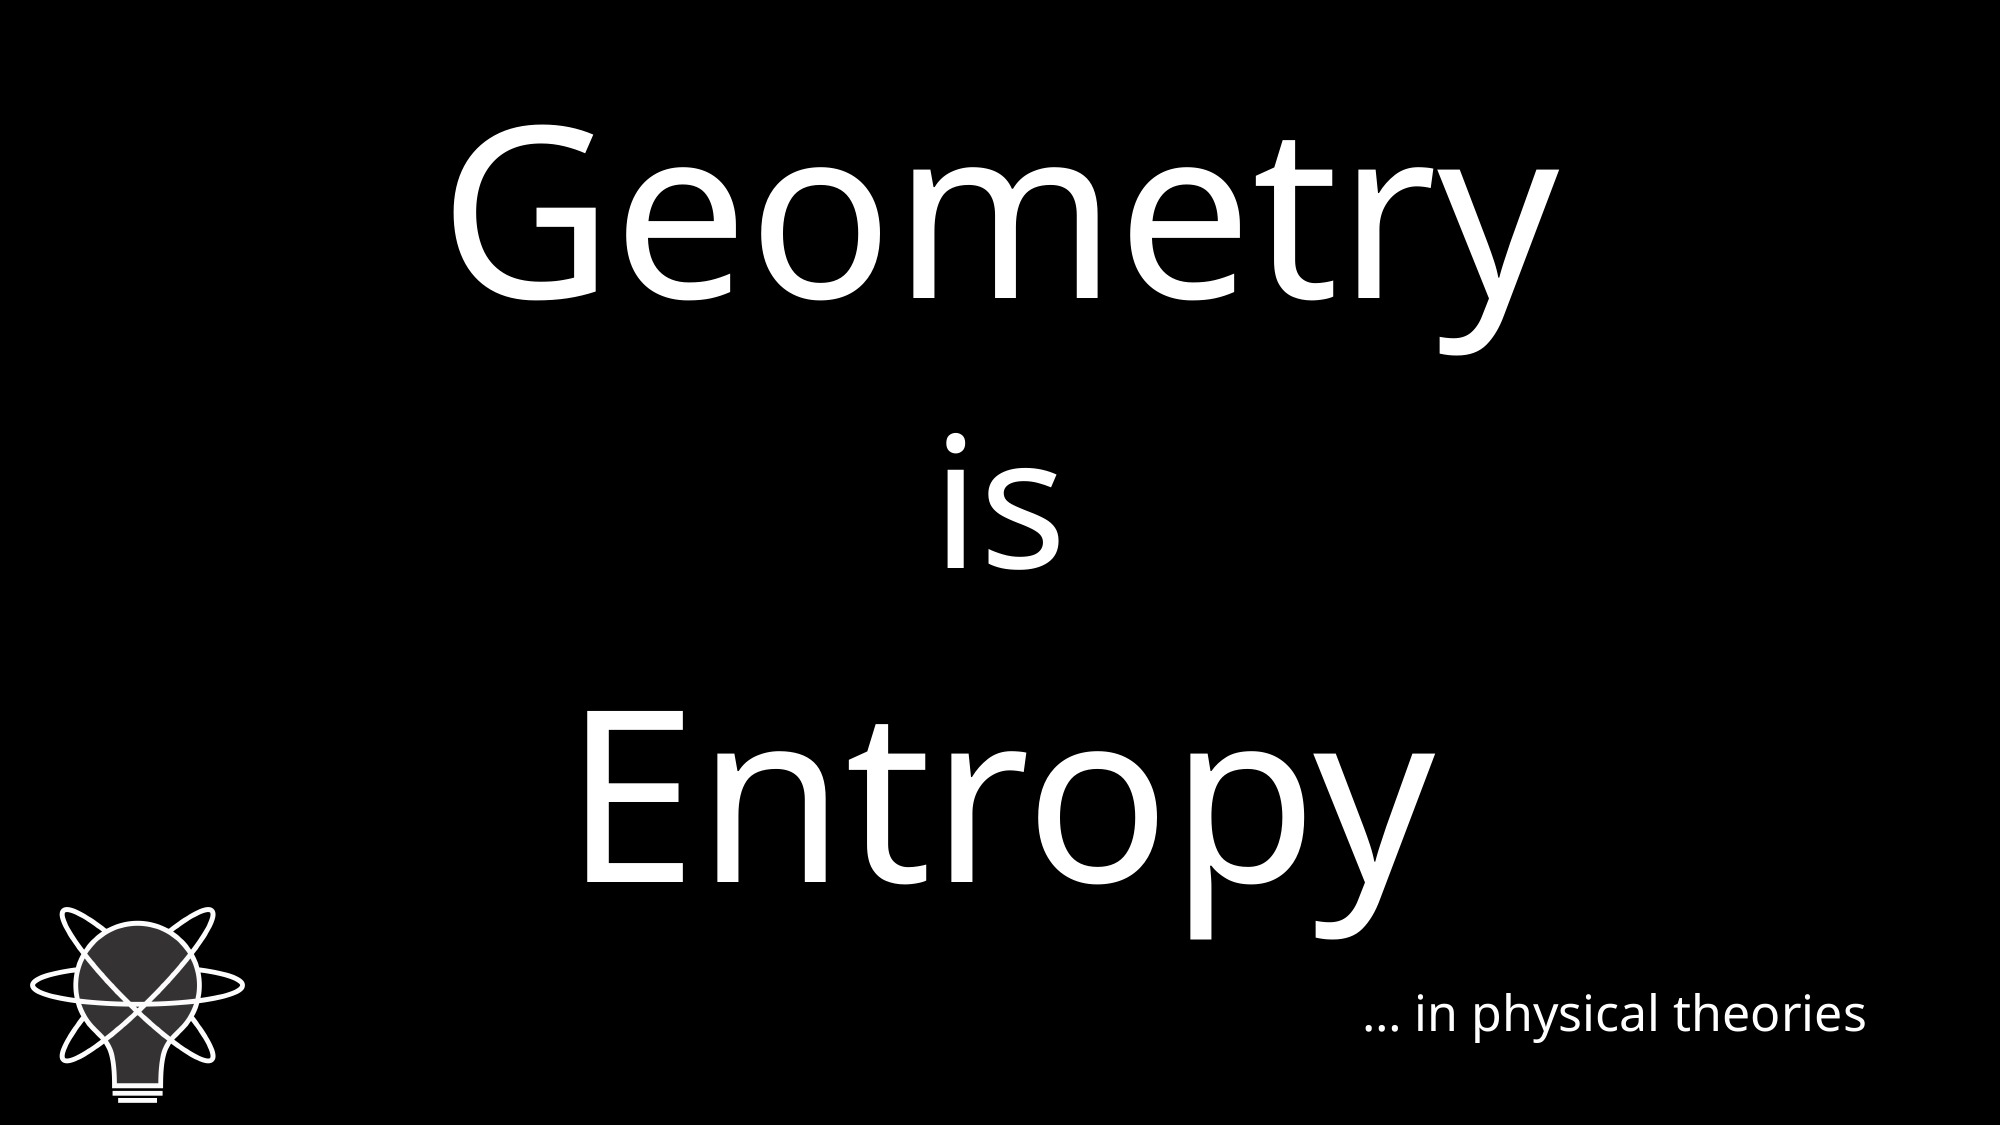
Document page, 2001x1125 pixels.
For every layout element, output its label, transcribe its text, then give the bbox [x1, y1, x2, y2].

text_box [440, 51, 1559, 941]
text_box … in physical theories [1347, 974, 1883, 1050]
picture [30, 907, 245, 1103]
